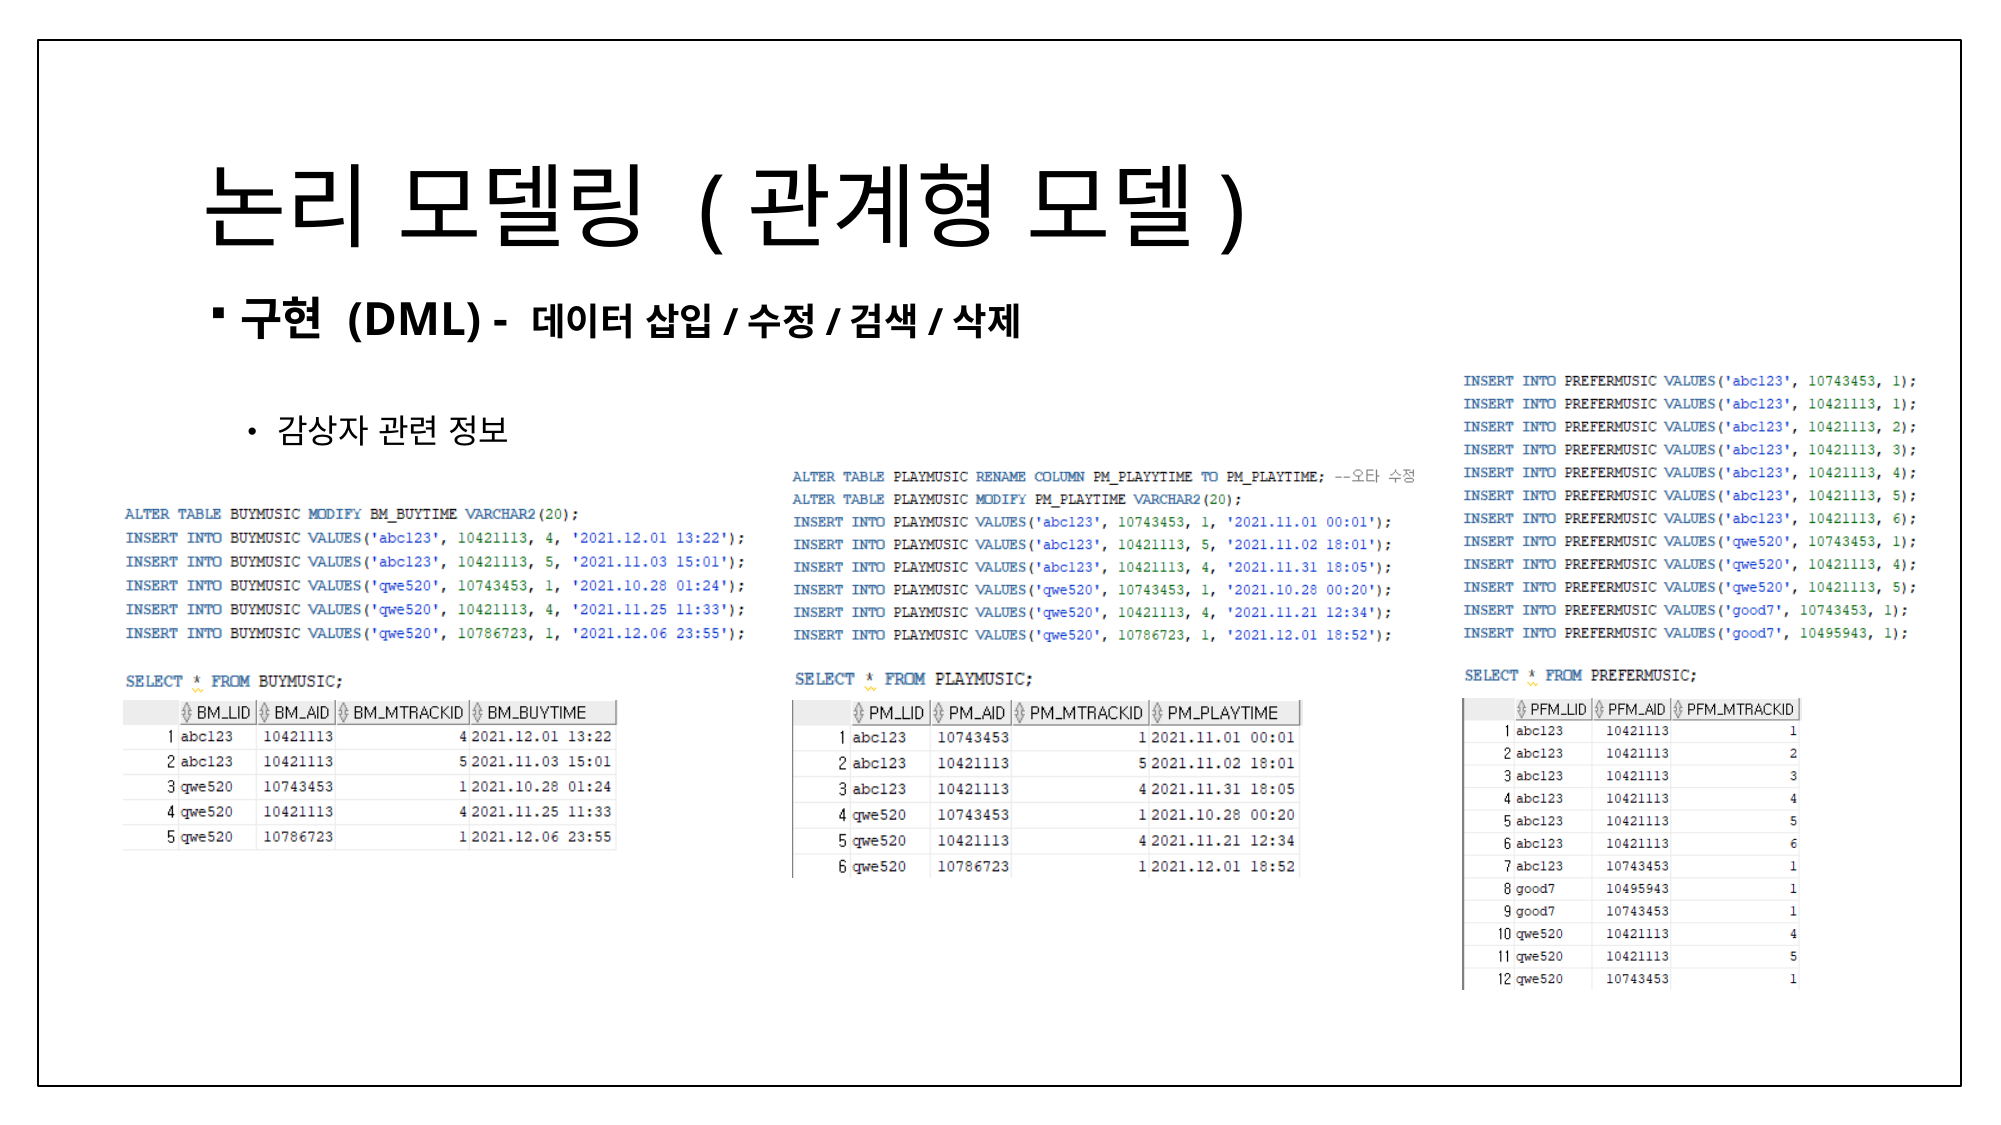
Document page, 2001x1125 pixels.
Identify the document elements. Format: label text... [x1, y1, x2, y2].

list 구현 (DML) - 데이터 삽입/수정/검색/삭제 감상자 관련 정보 [187, 288, 1808, 1000]
picture [1461, 370, 1921, 646]
picture [792, 465, 1421, 648]
picture [123, 699, 618, 853]
picture [123, 504, 751, 647]
picture [1461, 663, 1702, 689]
picture [123, 669, 350, 694]
title 논리 모델링 (관계형 모델) [187, 99, 1808, 288]
picture [1461, 698, 1802, 990]
picture [792, 667, 1039, 691]
picture [792, 699, 1303, 878]
